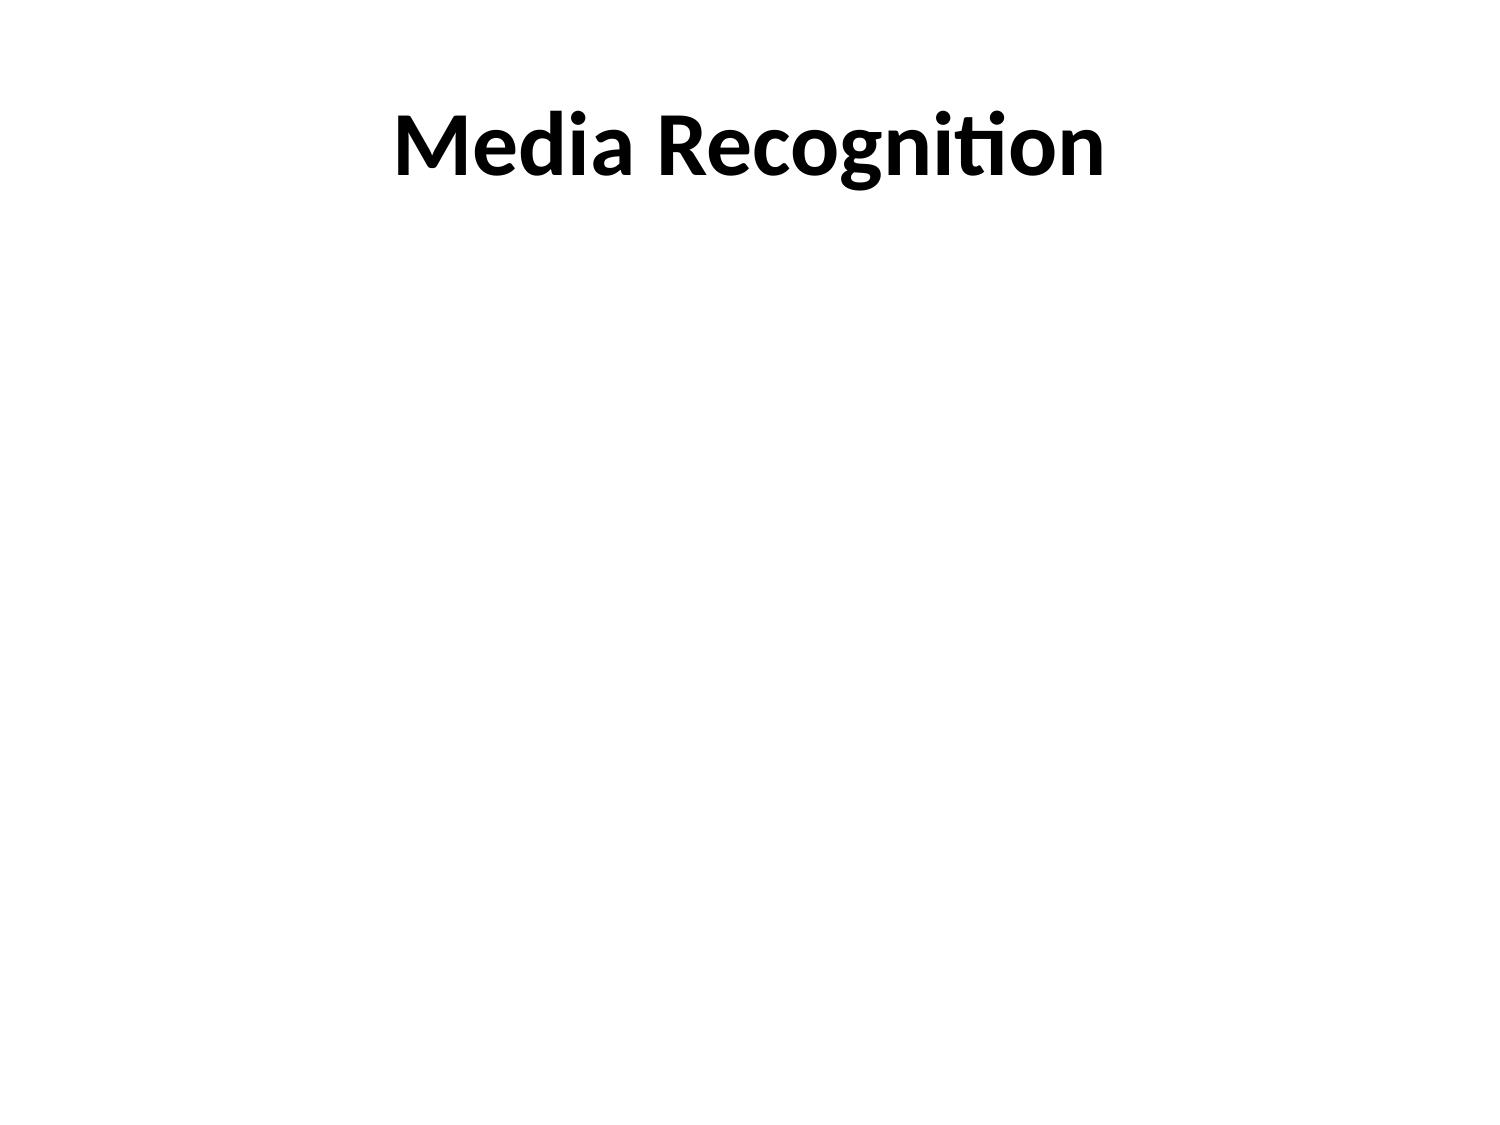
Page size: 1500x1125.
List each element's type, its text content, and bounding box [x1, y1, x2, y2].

title Media Recognition [75, 45, 1425, 233]
